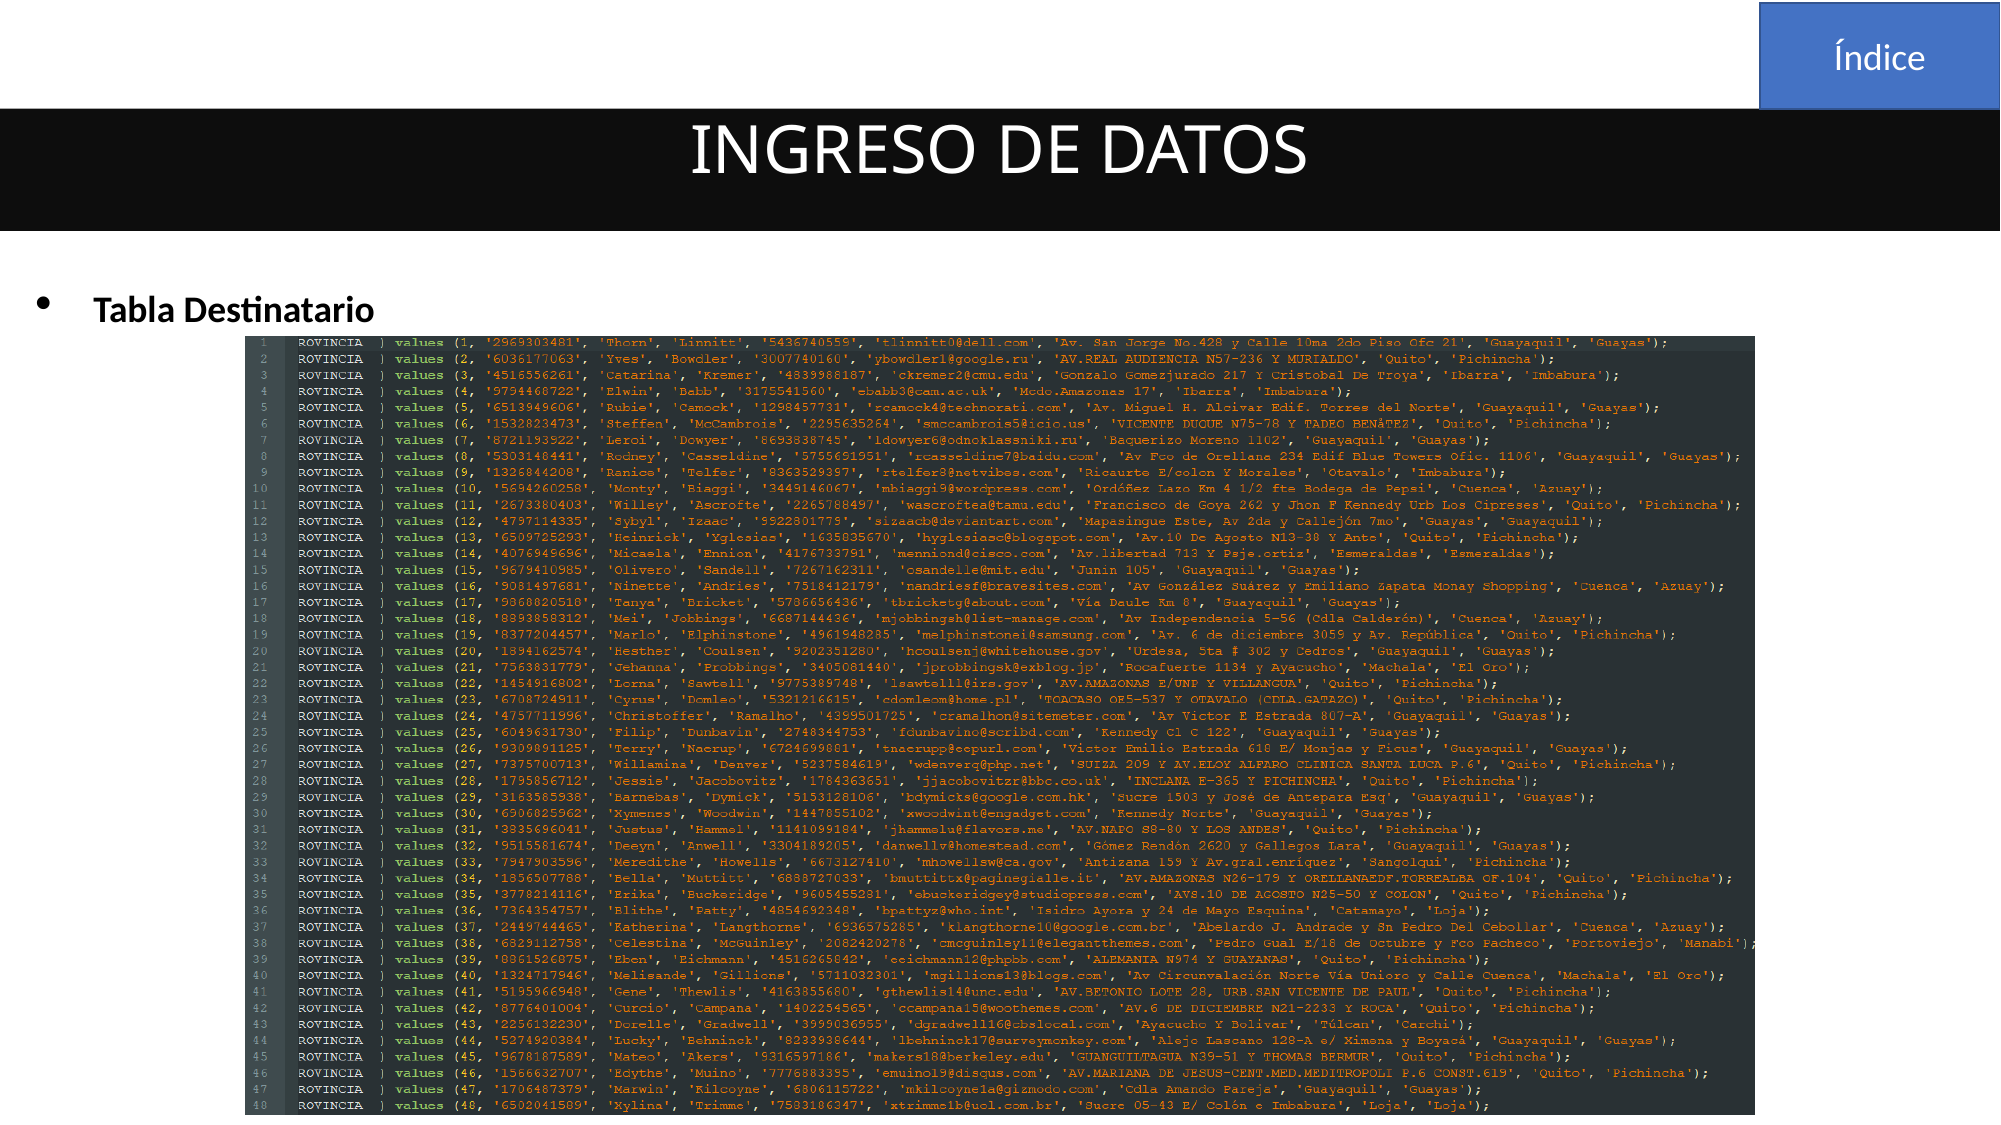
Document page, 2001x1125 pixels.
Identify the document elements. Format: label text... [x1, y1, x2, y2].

text_box INGRESO DE DATOS [0, 108, 2000, 231]
text_box Índice [1759, 2, 2000, 110]
text_box Tabla Destinatario [22, 274, 590, 338]
picture [245, 336, 1755, 1115]
